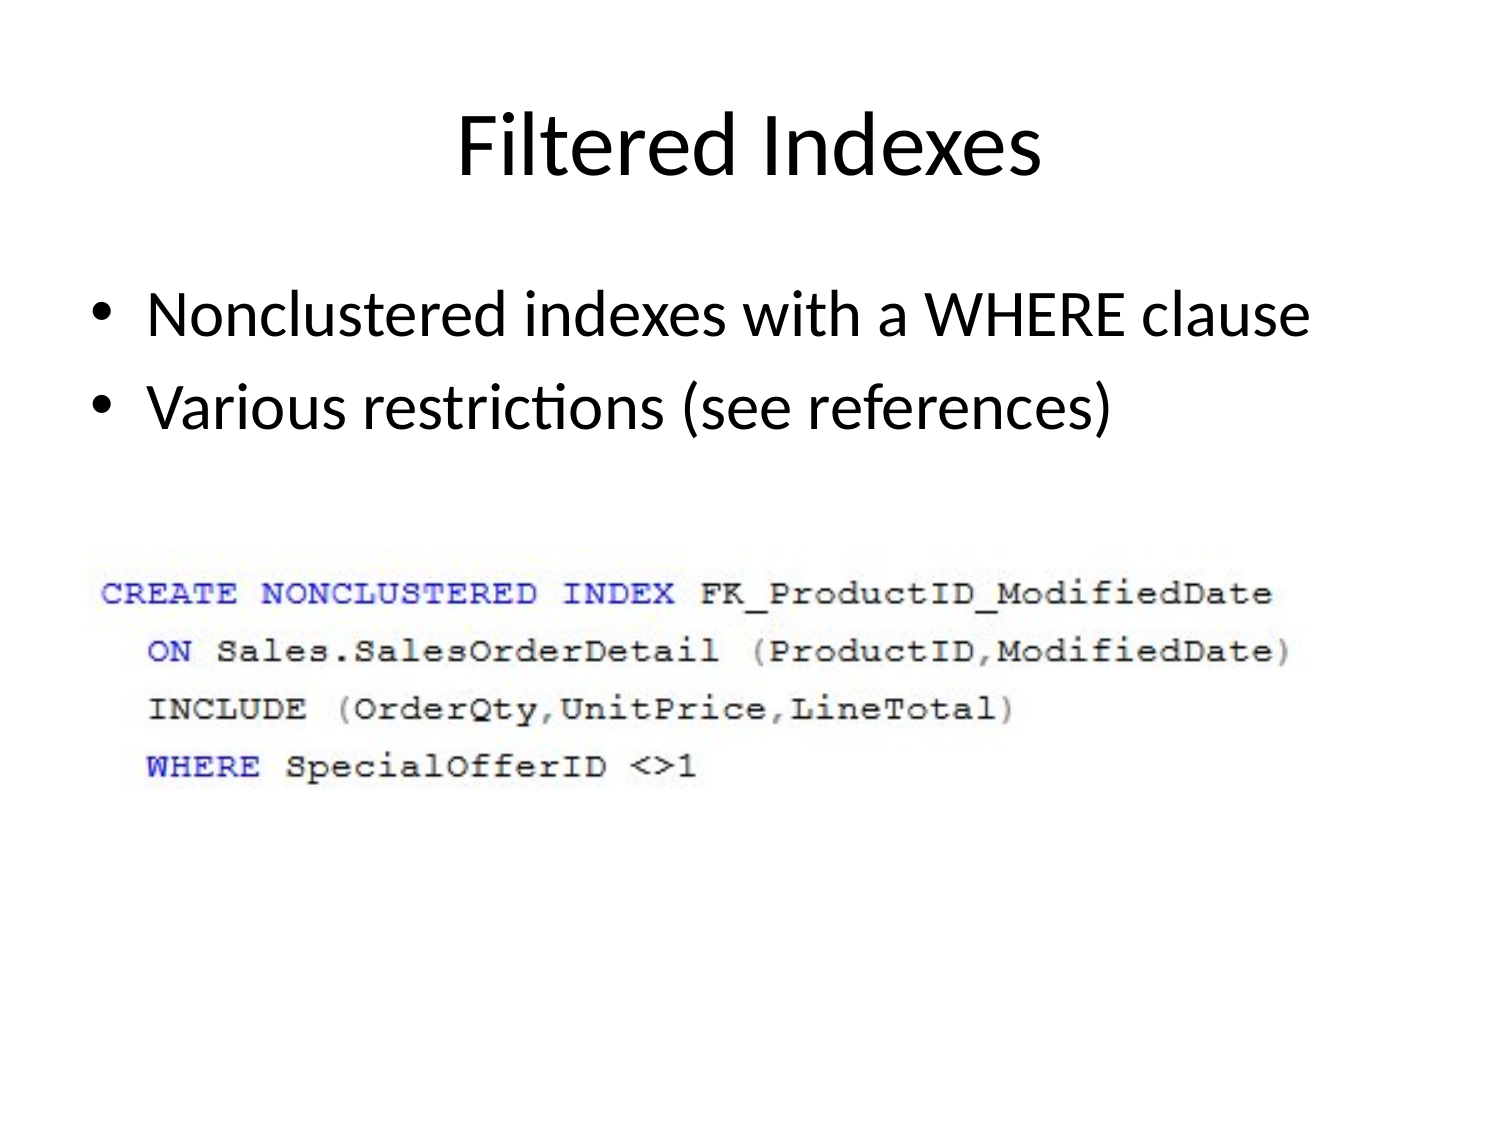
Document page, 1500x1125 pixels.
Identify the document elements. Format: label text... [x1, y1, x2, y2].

picture [87, 549, 1413, 830]
list Nonclustered indexes with a WHERE clause Various restrictions (see references) [75, 262, 1425, 1005]
title Filtered Indexes [75, 45, 1425, 233]
